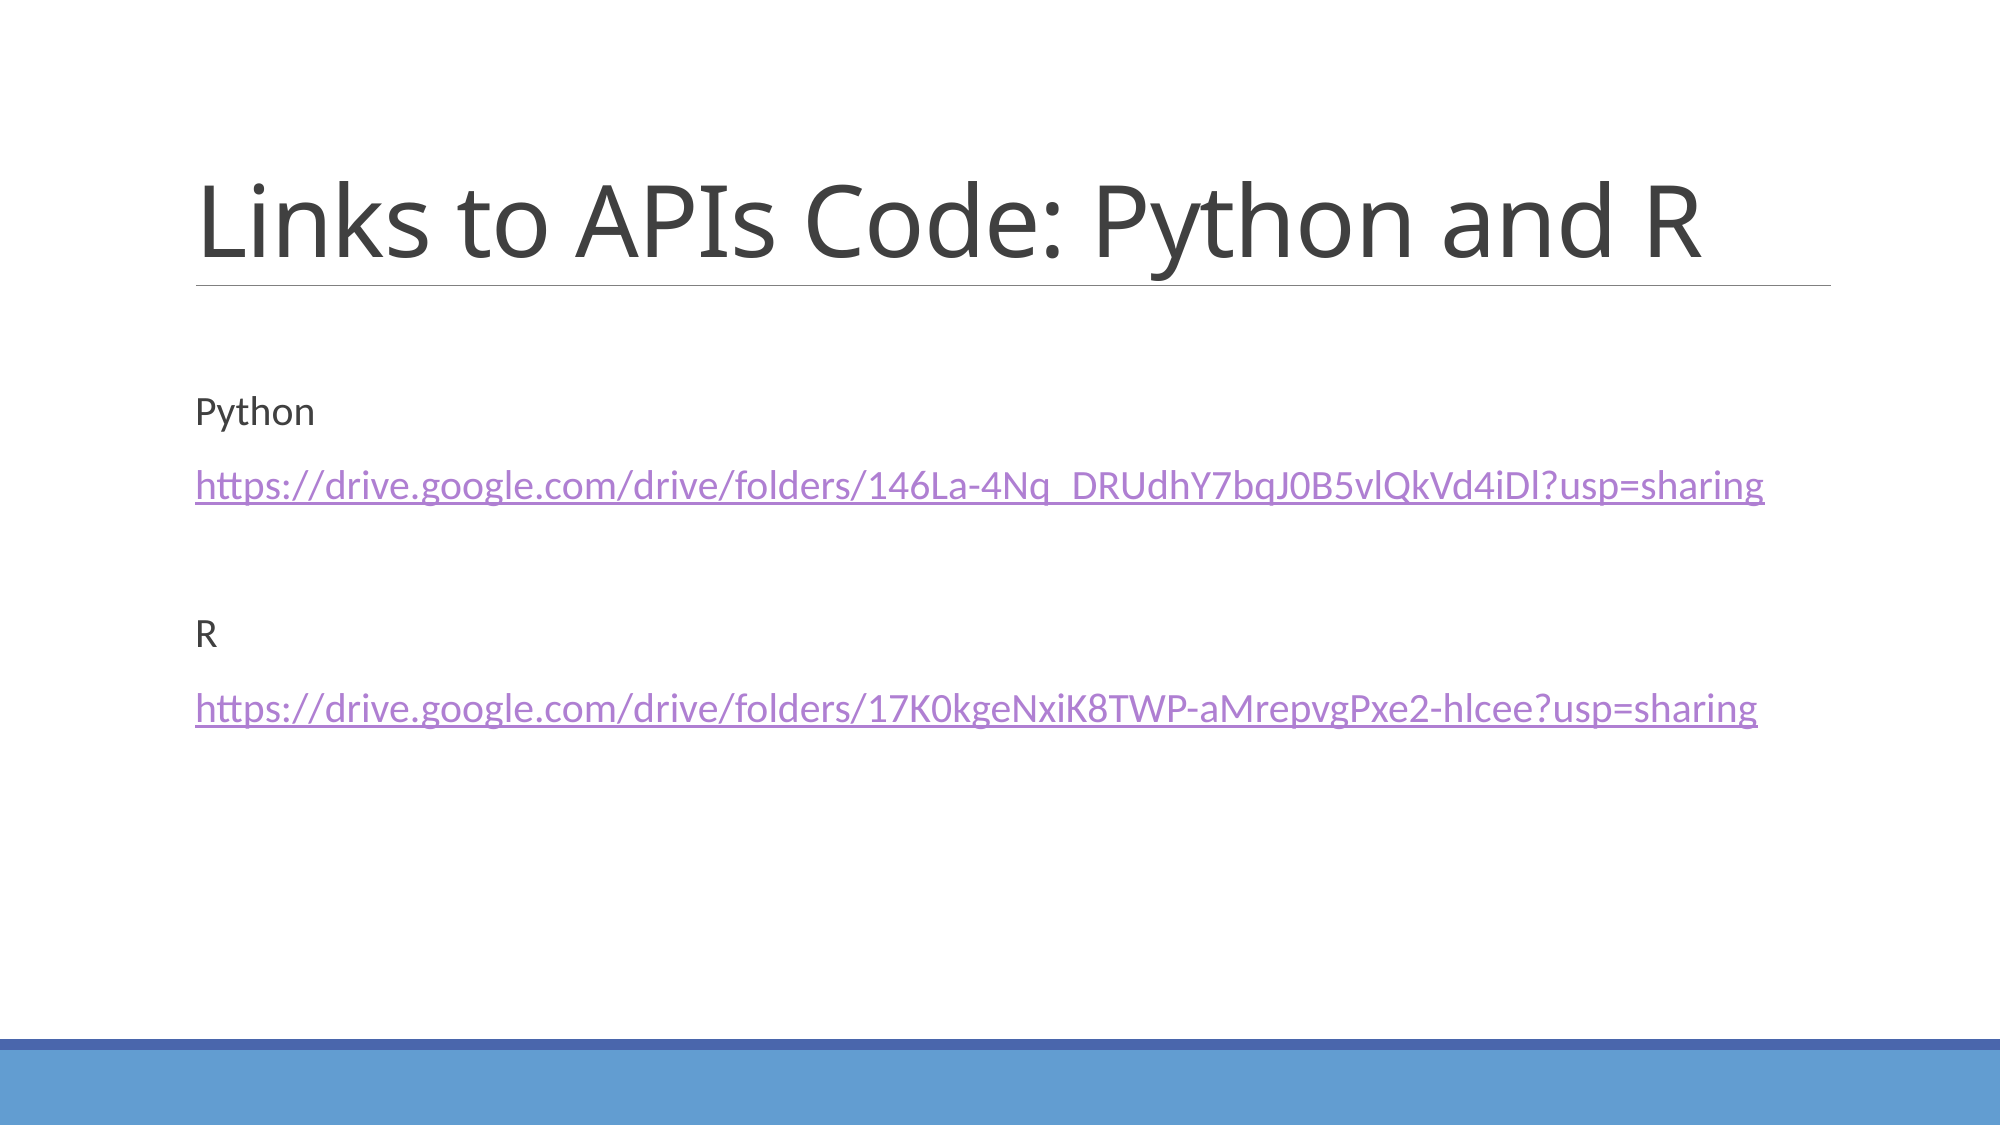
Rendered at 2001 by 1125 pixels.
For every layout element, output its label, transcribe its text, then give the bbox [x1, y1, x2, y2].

title Links to APIs Code: Python and R [180, 47, 1830, 285]
list Python https://drive.google.com/drive/folders/146La-4Nq_DRUdhY7bqJ0B5vlQkVd4iDl?usp=sharing R https://drive.google.com/drive/folders/17K0kgeNxiK8TWP-aMrepvgPxe2-hlcee?usp=sharing [180, 302, 1830, 963]
